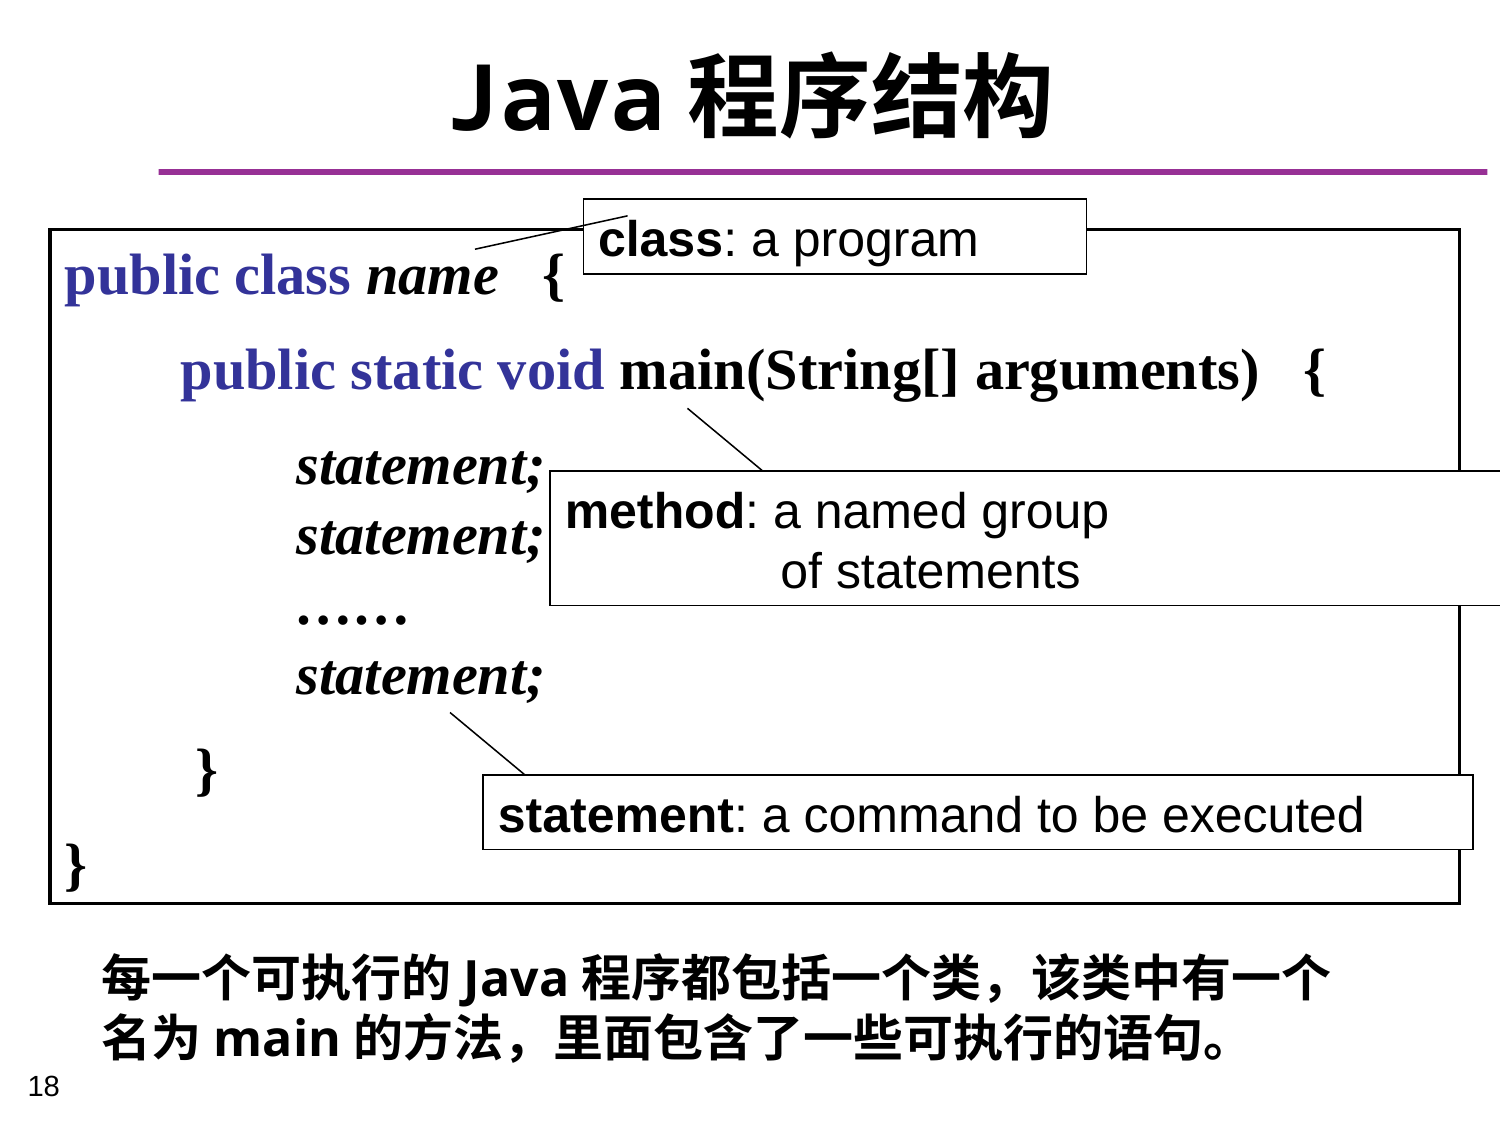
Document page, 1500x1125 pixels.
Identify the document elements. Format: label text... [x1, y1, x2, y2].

footer 18 [12, 1059, 176, 1125]
text_box 每一个可执行的Java程序都包括一个类，该类中有一个名为main的方法，里面包含了一些可执行的语句。 [87, 938, 1388, 1074]
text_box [687, 408, 1344, 608]
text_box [449, 712, 1432, 851]
title Java程序结构 [24, 37, 1476, 151]
text_box public class name { public static void main(String[] arguments) { statement; statement; …… statement; } } [49, 229, 1460, 904]
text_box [474, 198, 1043, 276]
